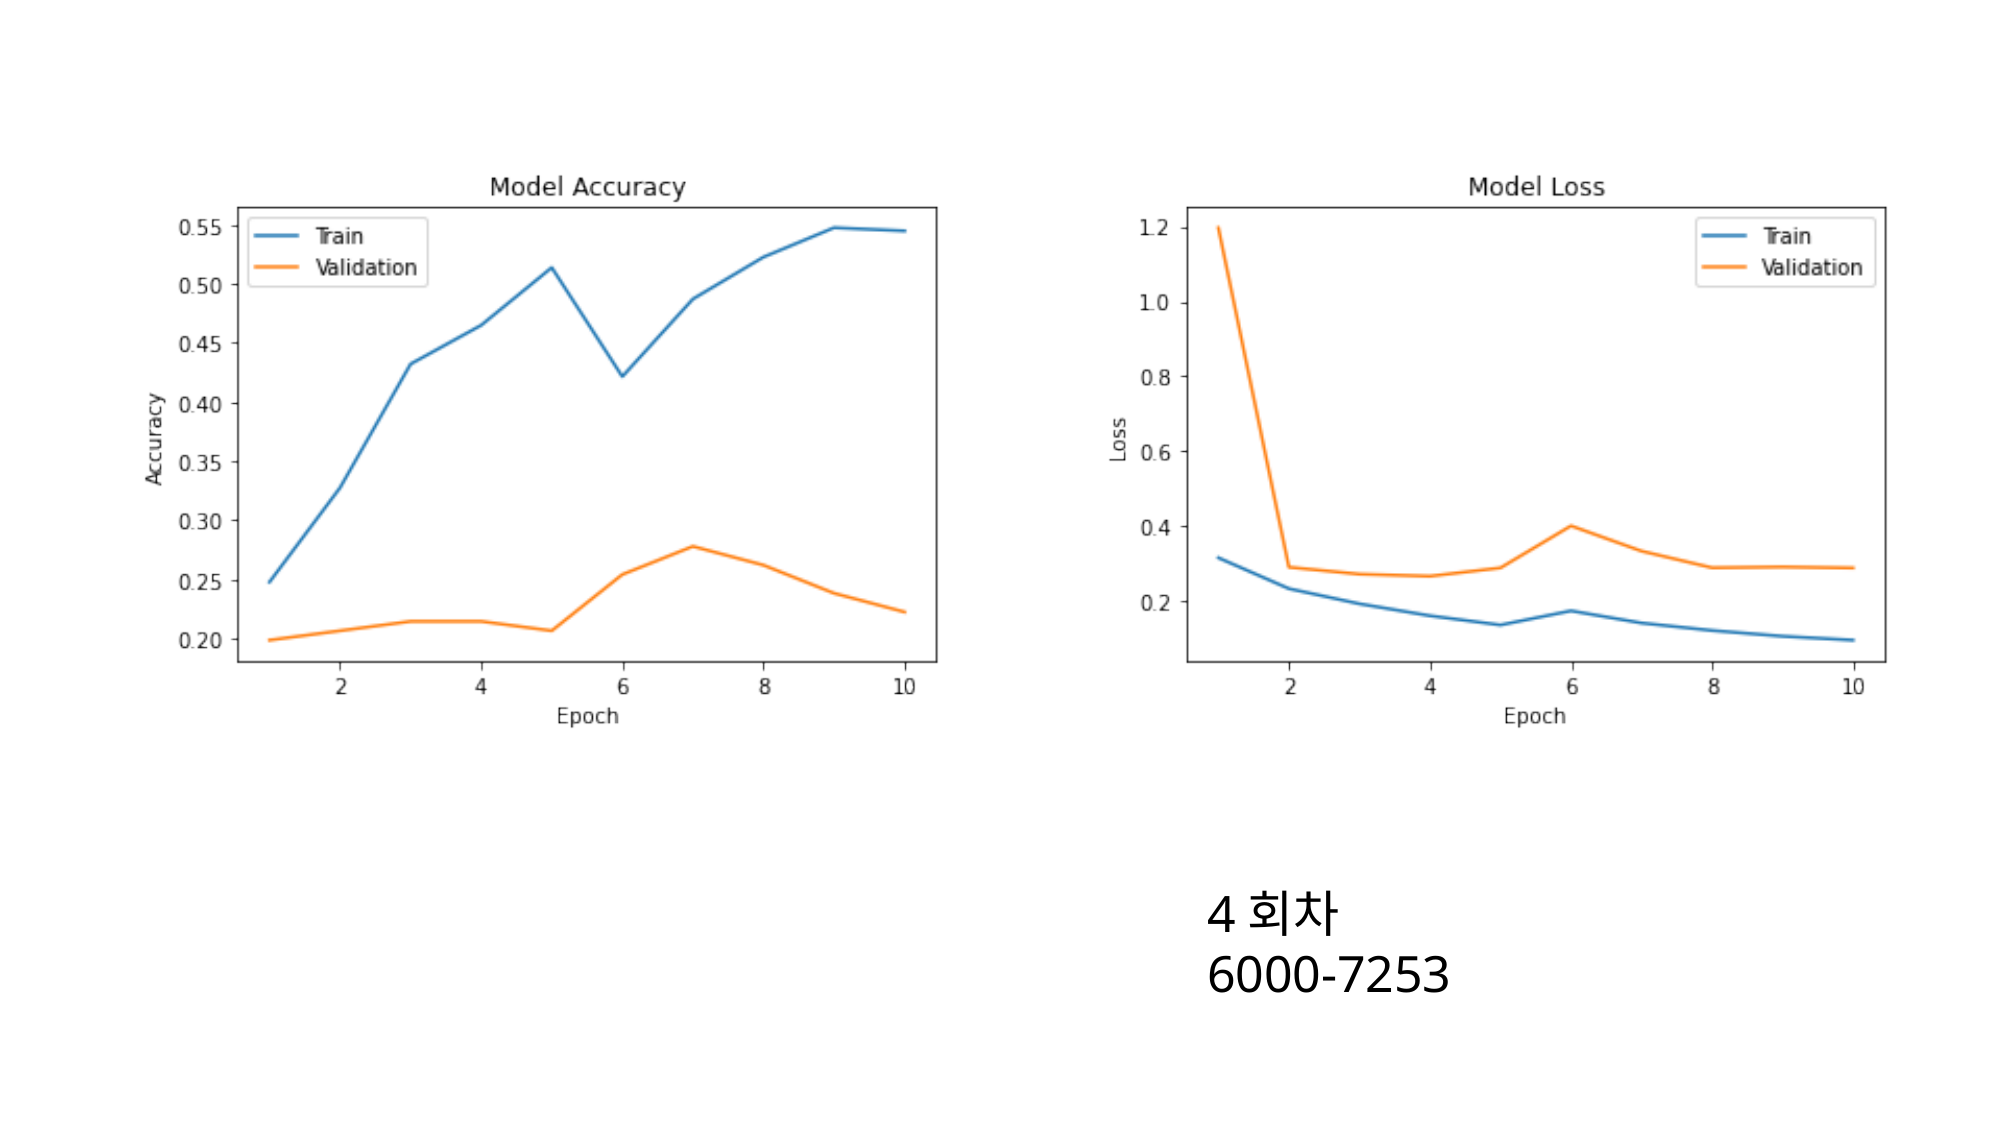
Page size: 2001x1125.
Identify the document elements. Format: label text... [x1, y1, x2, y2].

picture [133, 161, 951, 741]
picture [1094, 161, 1900, 741]
text_box 4회차 6000-7253 [1192, 875, 1932, 1010]
